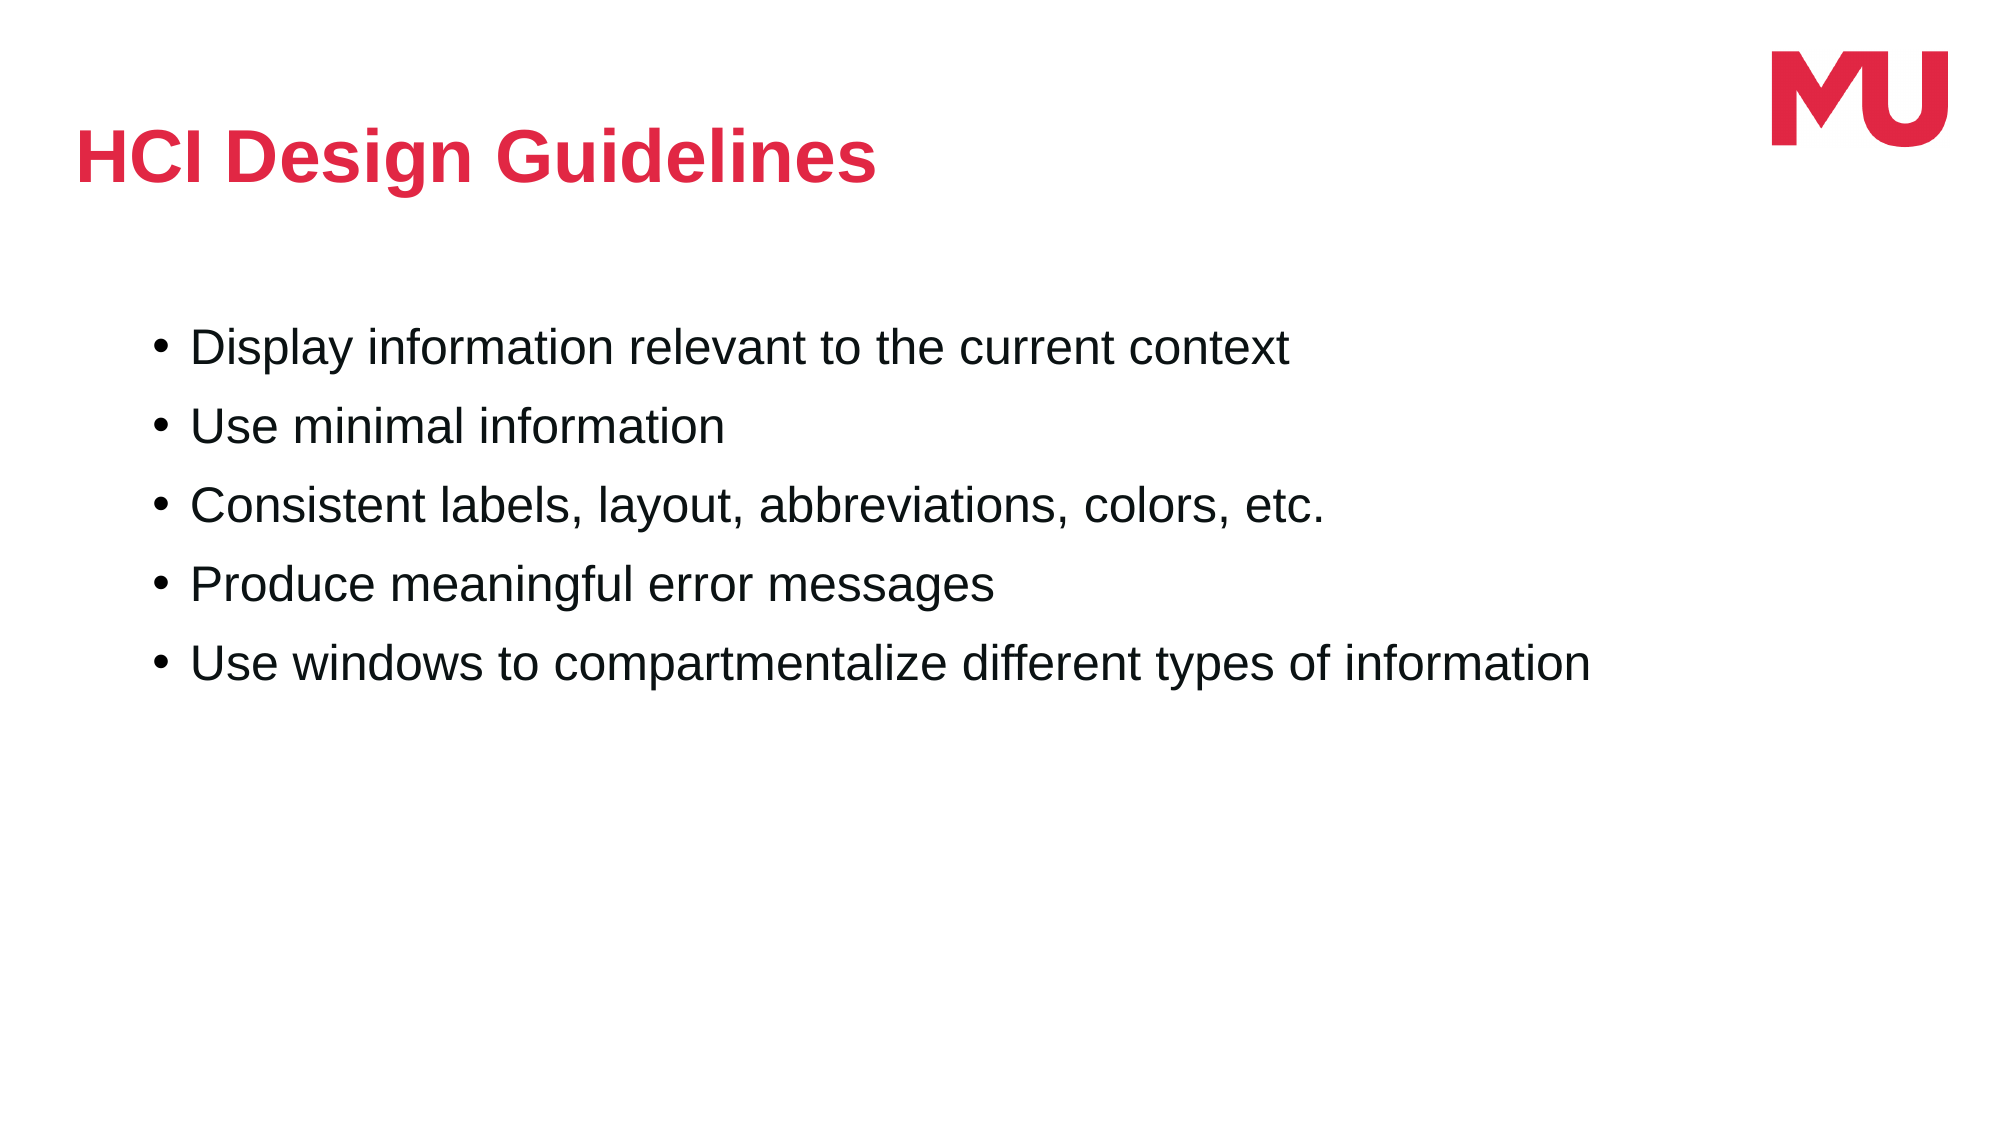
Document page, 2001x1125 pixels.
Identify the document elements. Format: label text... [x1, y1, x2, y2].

picture [1770, 49, 1950, 148]
text_box HCI Design Guidelines [50, 49, 1711, 268]
text_box Display information relevant to the current context Use minimal information Consistent labels, layout, abbreviations, colors, etc. Produce meaningful error messages Use windows to compartmentalize different types of information [50, 296, 1950, 1012]
